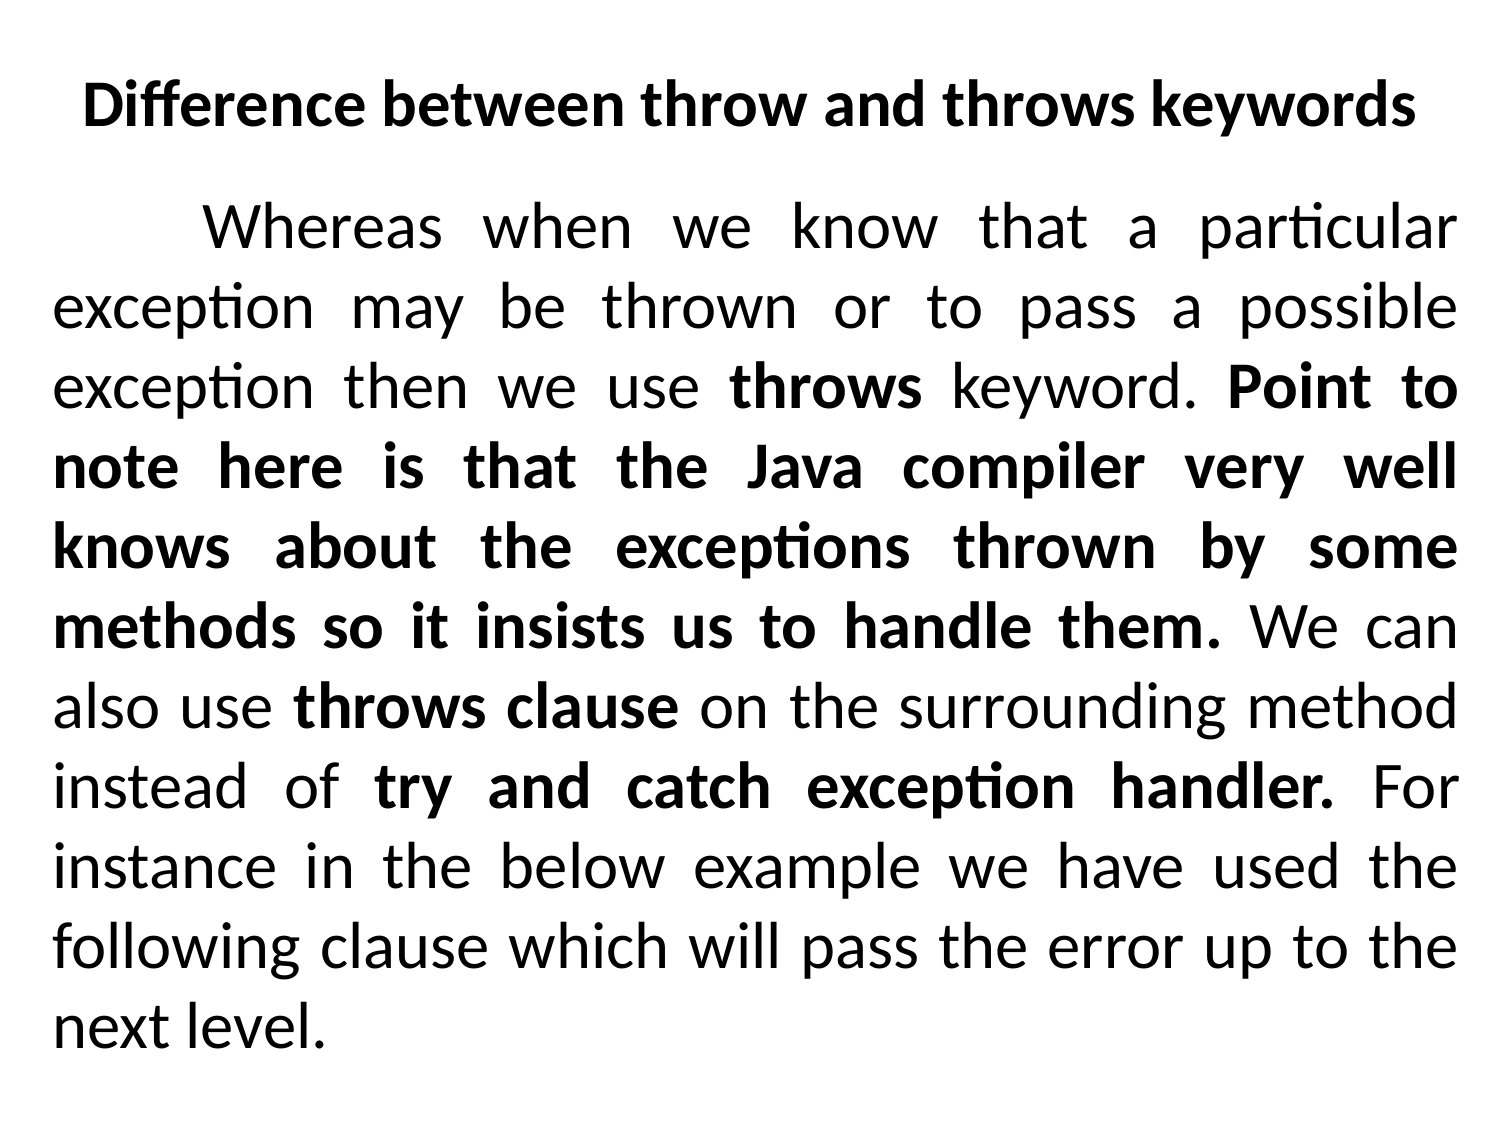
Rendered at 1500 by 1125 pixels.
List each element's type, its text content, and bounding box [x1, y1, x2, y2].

text_box Whereas when we know that a particular exception may be thrown or to pass a possible exception then we use throws keyword. Point to note here is that the Java compiler very well knows about the exceptions thrown by some methods so it insists us to handle them. We can also use throws clause on the surrounding method instead of try and catch exception handler. For instance in the below example we have used the following clause which will pass the error up to the next level. [37, 174, 1475, 1070]
title Difference between throw and throws keywords [0, 24, 1500, 175]
